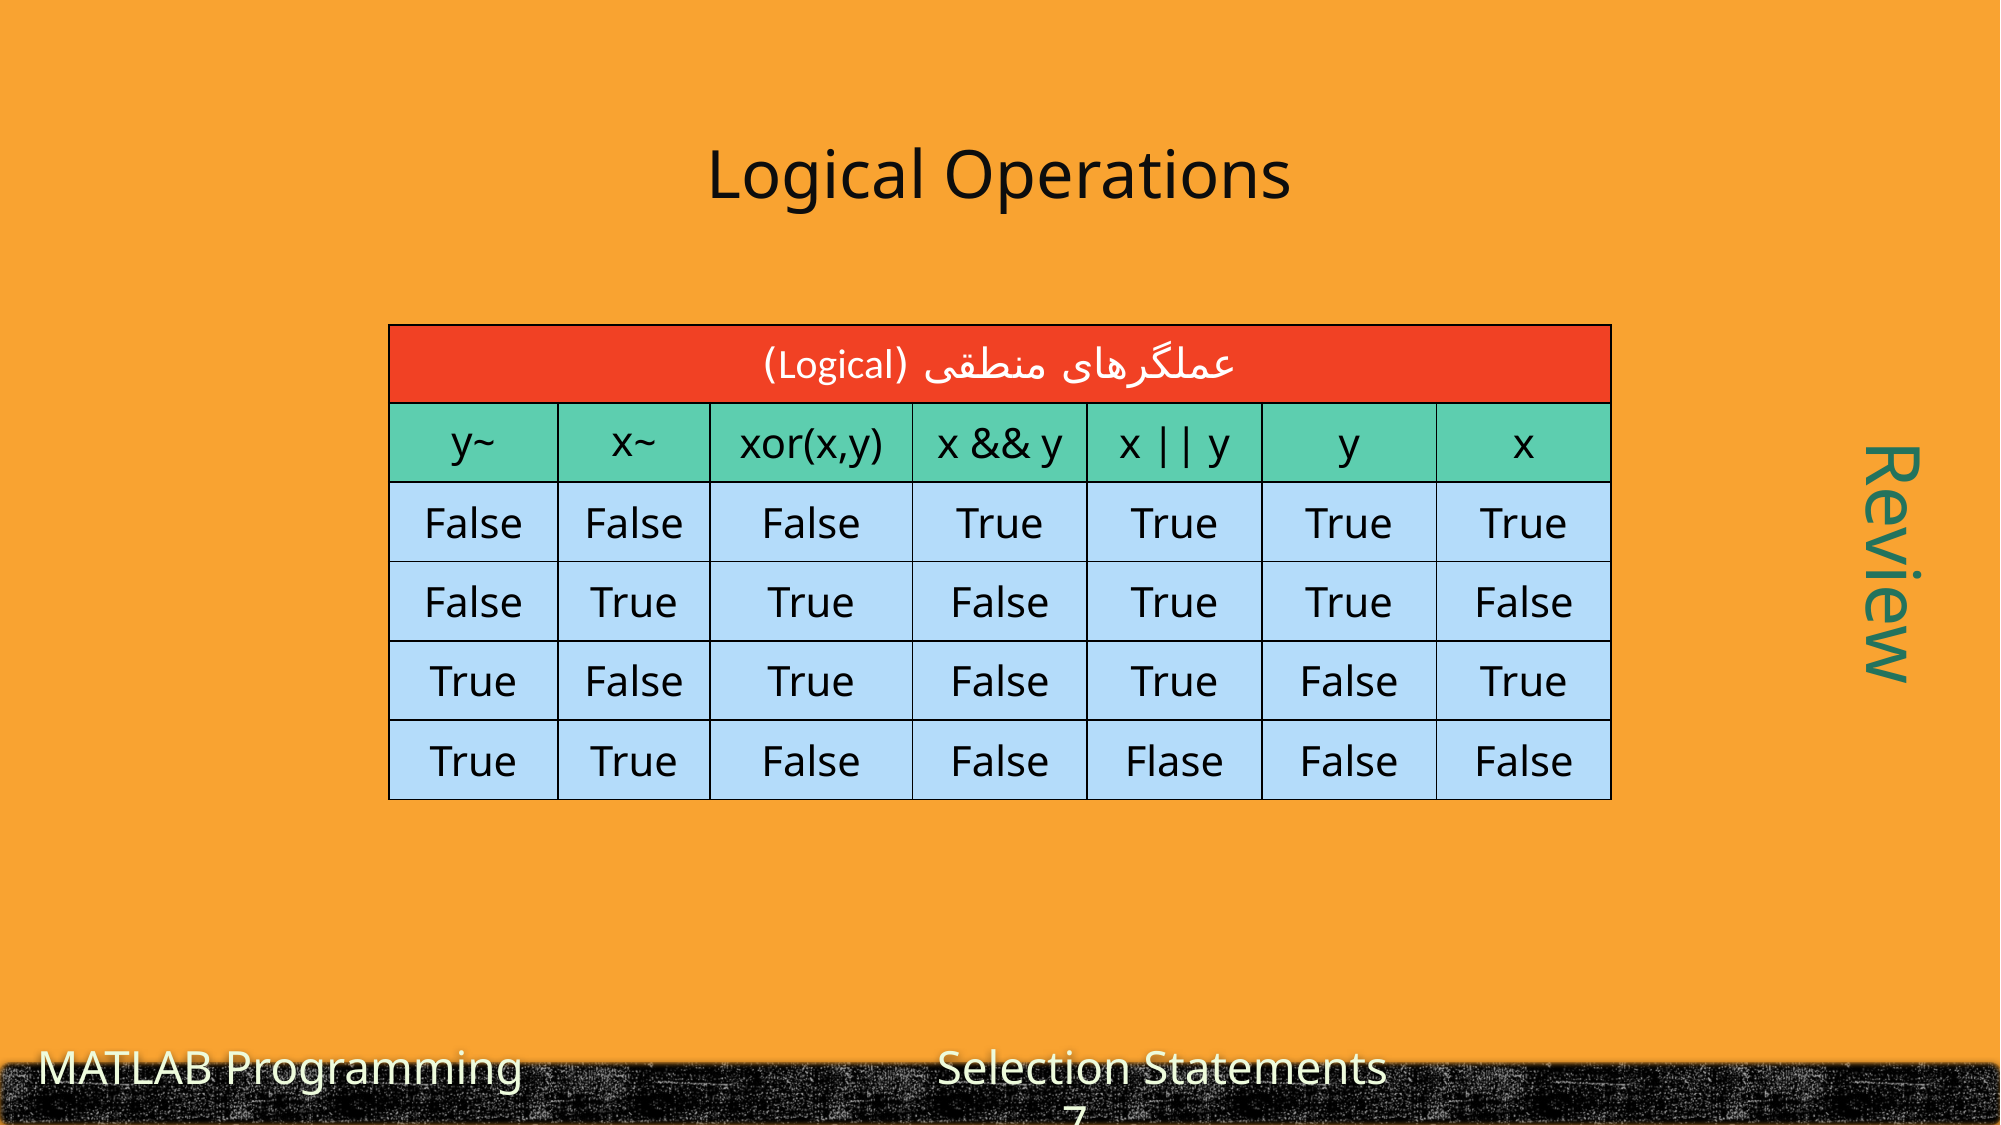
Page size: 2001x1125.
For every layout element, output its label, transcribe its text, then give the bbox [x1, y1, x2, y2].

table_cell False [913, 721, 1086, 799]
table_cell xor(x,y) [711, 404, 912, 481]
text_box Review [1844, 368, 1949, 757]
table_cell ~y [390, 404, 557, 481]
table_cell False [559, 483, 709, 561]
table_cell False [1263, 721, 1436, 799]
table_cell True [1088, 483, 1261, 561]
table_header عملگرهای منطقی (Logical) [390, 326, 1610, 402]
table_cell True [1437, 642, 1610, 719]
table_cell False [1437, 562, 1610, 640]
text_box Logical Operations [662, 124, 1338, 220]
table_cell x && y [913, 404, 1086, 481]
table_cell x [1437, 404, 1610, 481]
table_cell True [711, 562, 912, 640]
table_cell x || y [1088, 404, 1261, 481]
table_cell False [390, 483, 557, 561]
table_cell False [711, 483, 912, 561]
table_cell ~x [559, 404, 709, 481]
table_cell True [559, 721, 709, 799]
table_cell True [390, 642, 557, 719]
table_cell False [1263, 642, 1436, 719]
table_cell False [913, 642, 1086, 719]
table_cell False [390, 562, 557, 640]
table_cell y [1263, 404, 1436, 481]
table_cell False [711, 721, 912, 799]
table_cell Flase [1088, 721, 1261, 799]
table_cell True [1263, 562, 1436, 640]
table_cell True [1437, 483, 1610, 561]
table_cell True [559, 562, 709, 640]
table_cell True [1088, 642, 1261, 719]
table_cell True [711, 642, 912, 719]
table_cell True [913, 483, 1086, 561]
table_cell False [913, 562, 1086, 640]
table_cell False [1437, 721, 1610, 799]
table_cell False [559, 642, 709, 719]
table_cell True [1088, 562, 1261, 640]
table_cell True [390, 721, 557, 799]
text_box MATLAB Programming Selection Statements 7 [7, 1070, 1996, 1121]
table_cell True [1263, 483, 1436, 561]
